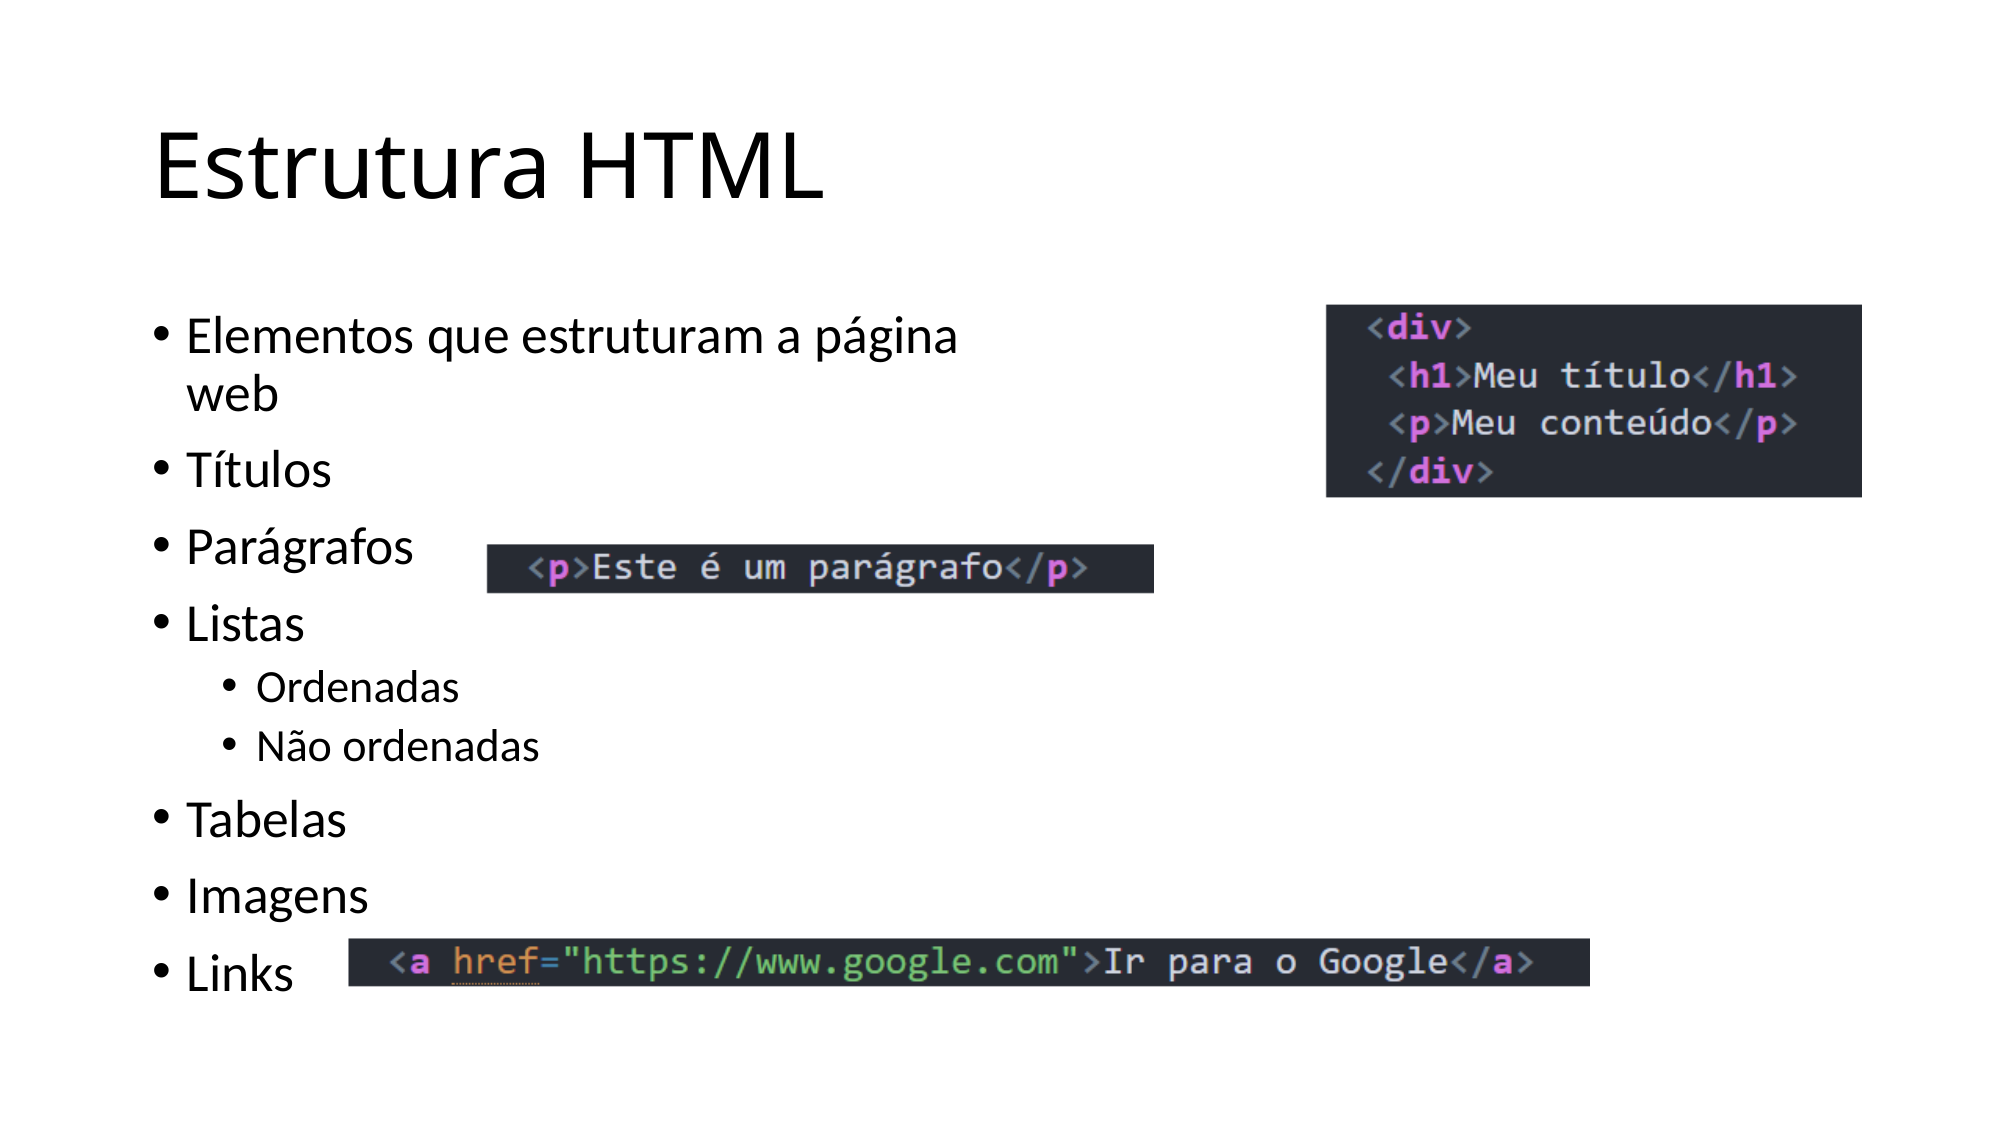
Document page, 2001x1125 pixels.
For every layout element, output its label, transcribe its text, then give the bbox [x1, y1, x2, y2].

picture [330, 926, 1590, 1012]
list Elementos que estruturam a página web Títulos Parágrafos Listas Ordenadas Não ordenadas Tabelas Imagens Links [137, 299, 988, 1014]
picture [456, 521, 1154, 617]
title Estrutura HTML [137, 59, 1863, 278]
picture [1317, 294, 1862, 507]
